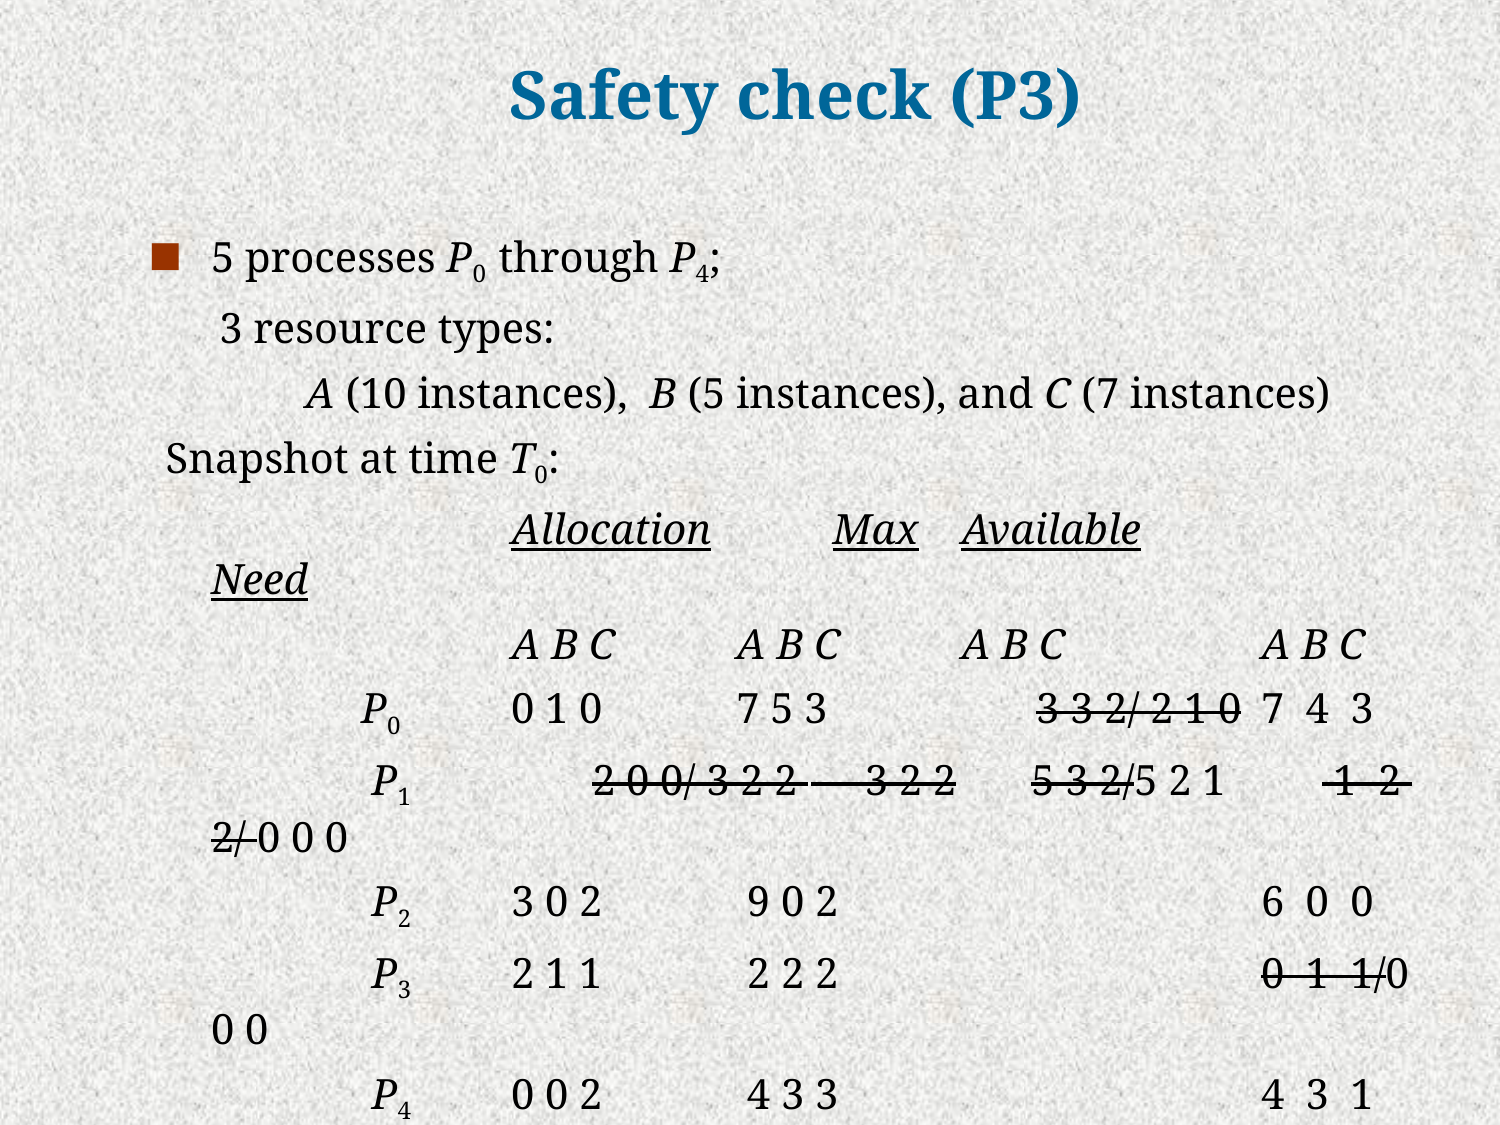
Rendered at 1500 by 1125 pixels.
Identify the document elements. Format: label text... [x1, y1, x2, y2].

list 5 processes P0 through P4; 3 resource types: A (10 instances), B (5 instances), and C (7 instances) Snapshot at time T0: Allocation Max Available Need A B C A B C A B C A B C P0 0 1 0 7 5 3 3 3 2/ 2 1 0 7 4 3 P1 2 0 0/ 3 2 2 3 2 2 5 3 2/5 2 1 1 2 2/ 0 0 0 P2 3 0 2 9 0 2 6 0 0 P3 2 1 1 2 2 2 0 1 1/0 0 0 P4 0 0 2 4 3 3 4 3 1 [139, 223, 1440, 968]
title Safety check (P3) [167, 45, 1425, 141]
picture [0, 0, 1500, 1125]
